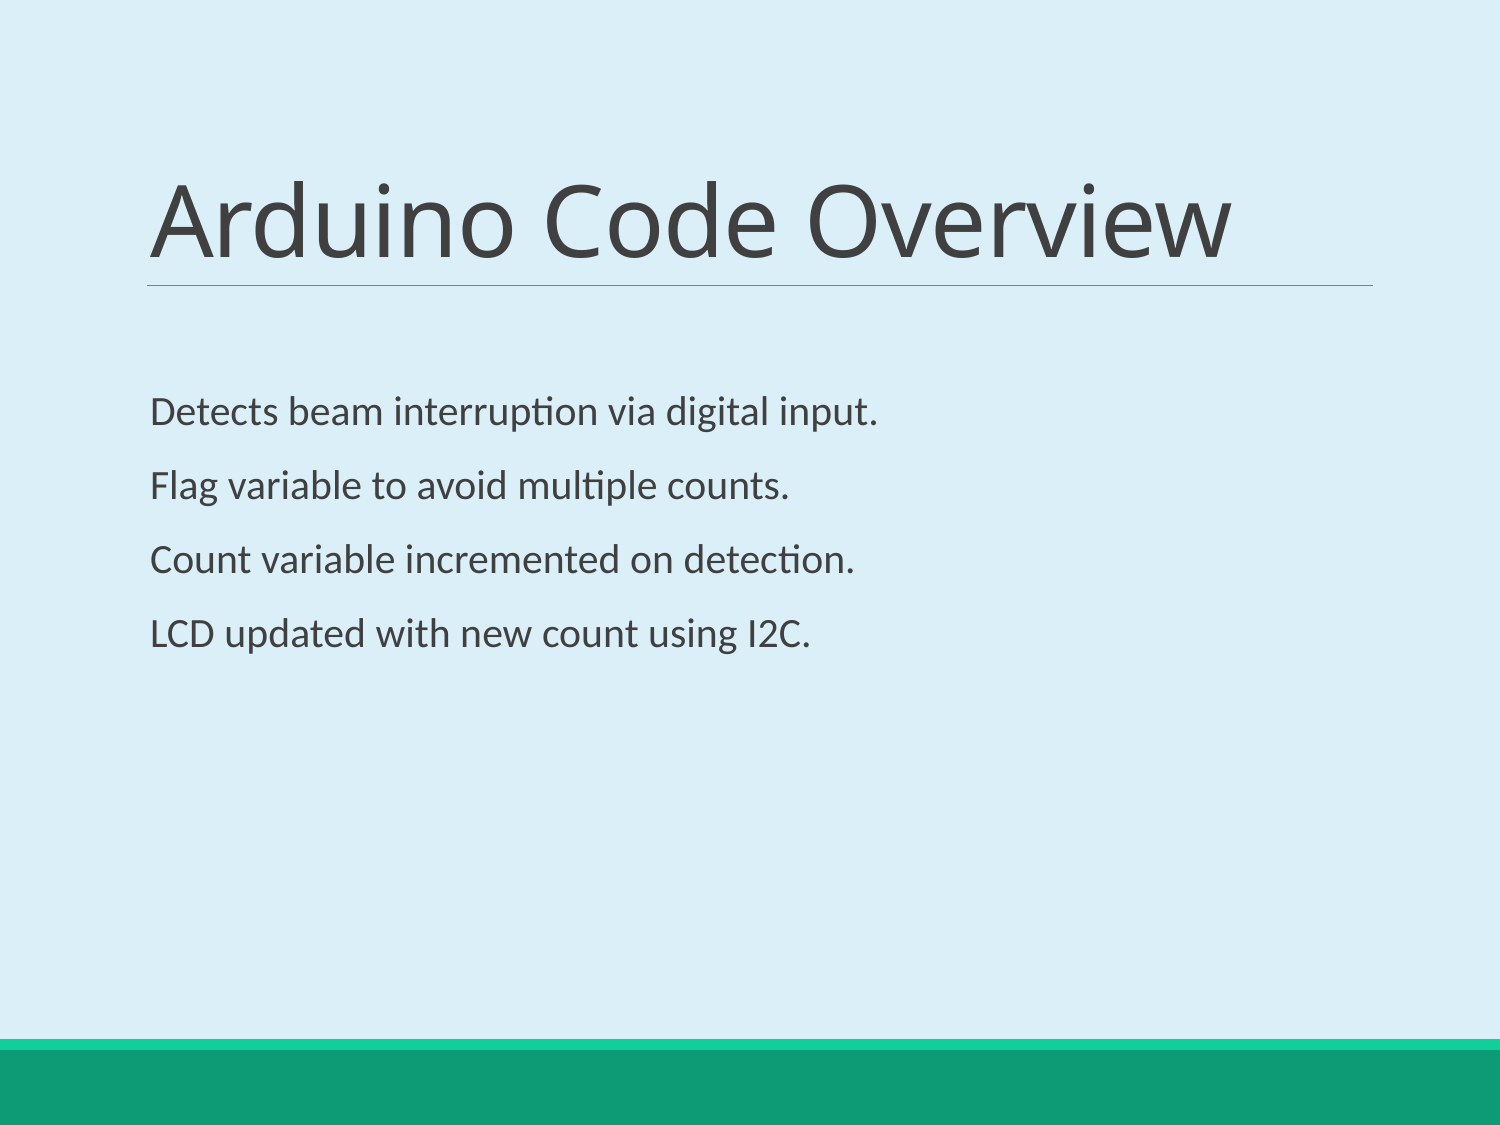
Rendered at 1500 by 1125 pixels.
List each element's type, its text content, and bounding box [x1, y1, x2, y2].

title Arduino Code Overview [135, 47, 1373, 285]
list Detects beam interruption via digital input. Flag variable to avoid multiple counts. Count variable incremented on detection. LCD updated with new count using I2C. [135, 302, 1373, 963]
